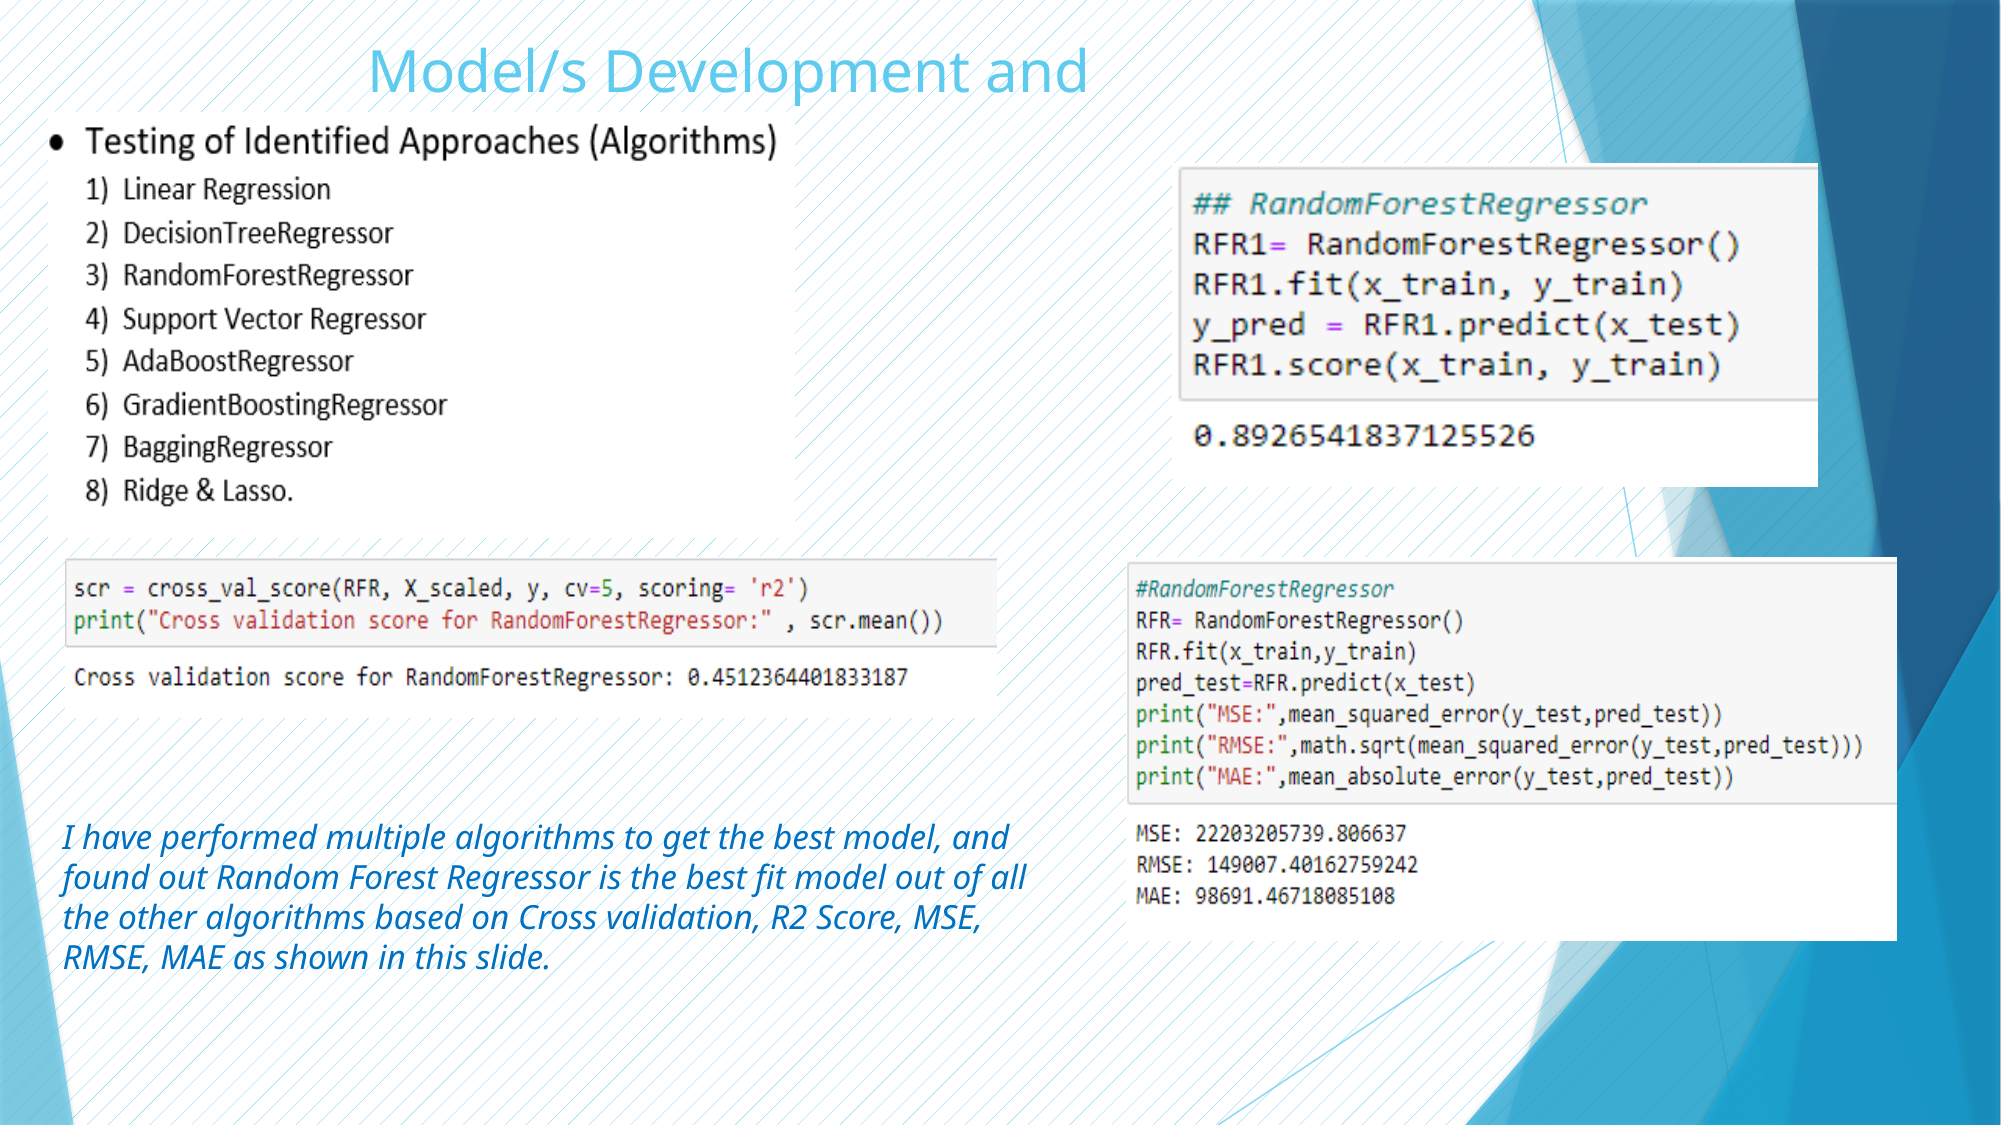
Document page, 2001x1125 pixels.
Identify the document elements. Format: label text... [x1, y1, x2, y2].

picture [1125, 556, 1897, 941]
text_box Model/s Development and Evaluation : [352, 26, 1427, 182]
picture [1172, 163, 1819, 488]
picture [64, 556, 997, 719]
text_box I have performed multiple algorithms to get the best model, and found out Random Forest Regressor is the best fit model out of all the other algorithms based on Cross validation, R2 Score, MSE, RMSE, MAE as shown in this slide. [48, 808, 1093, 984]
picture [47, 112, 796, 539]
